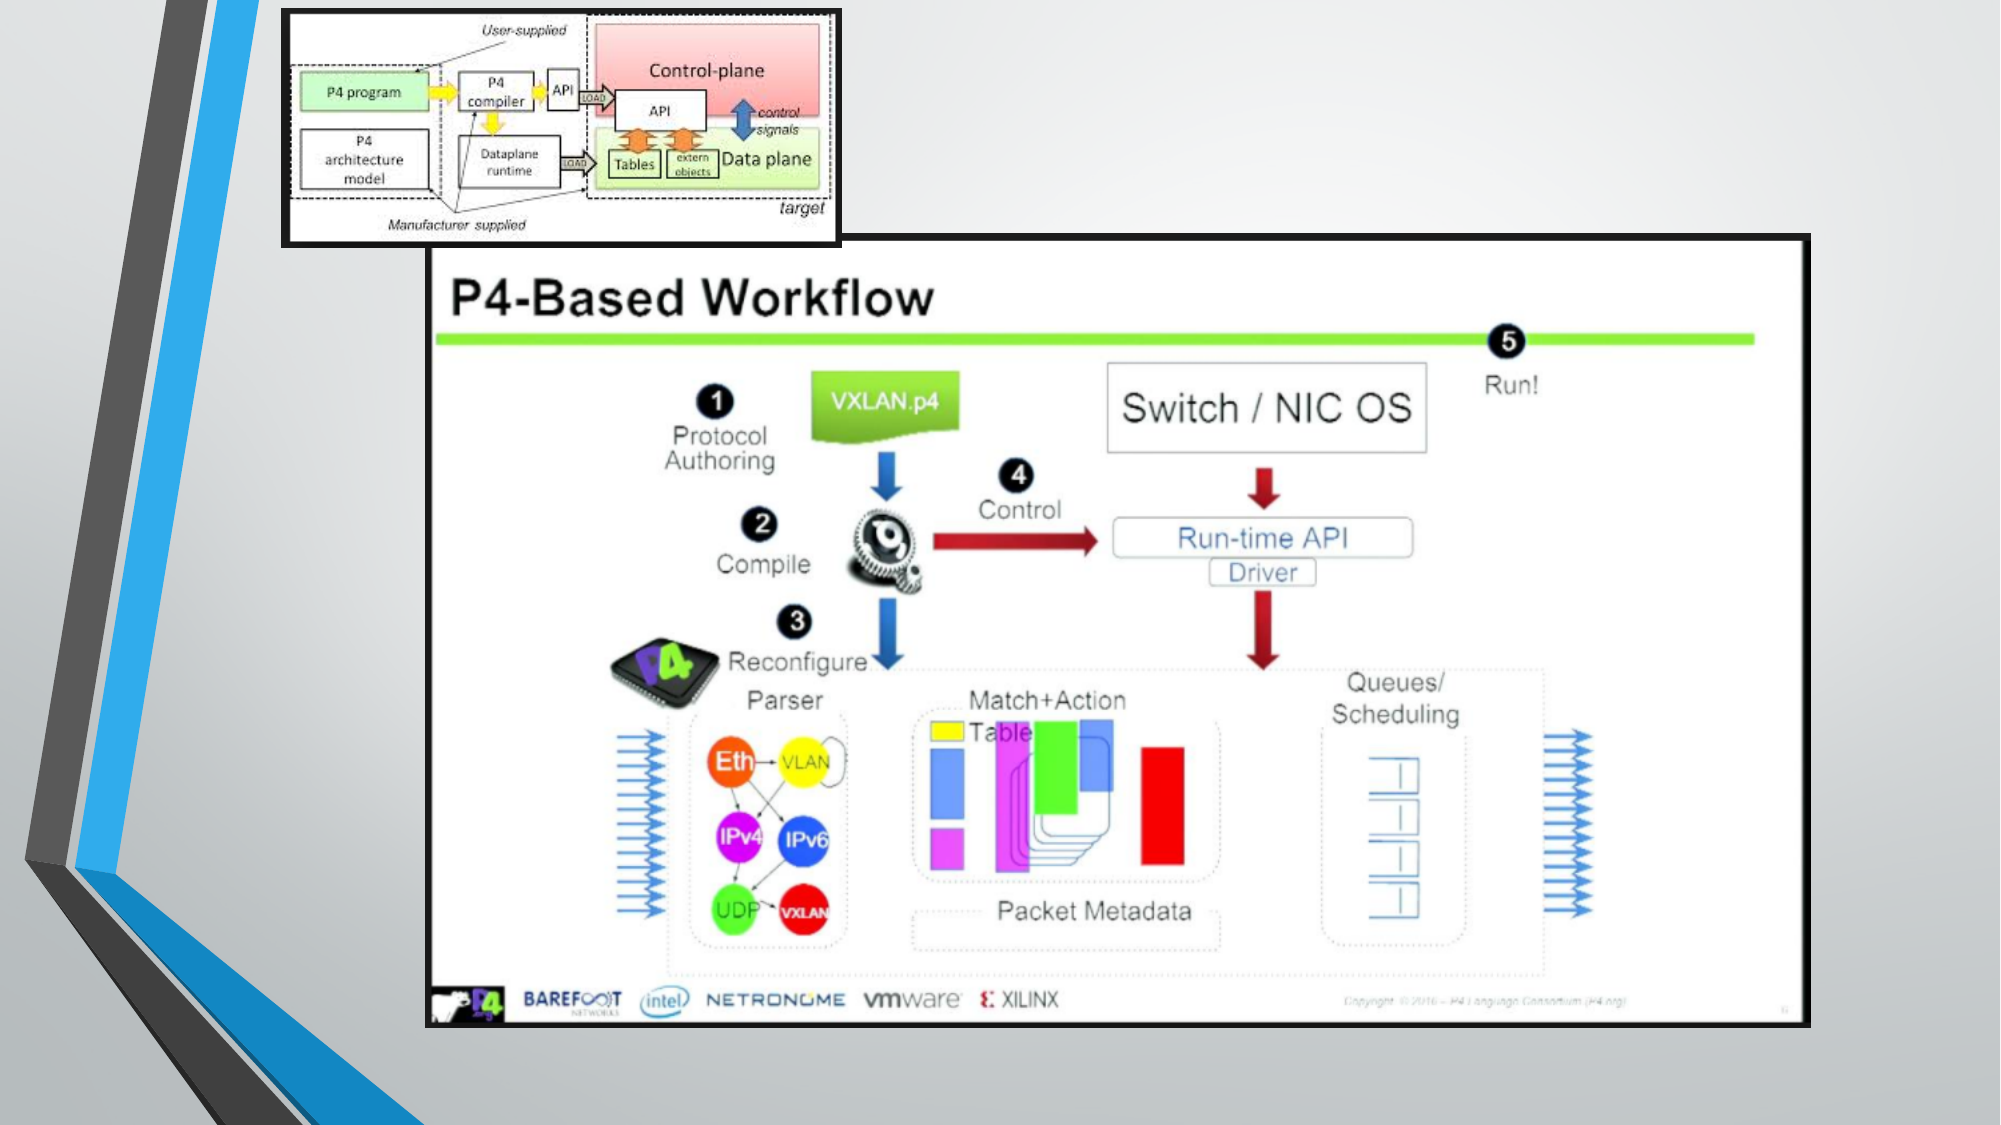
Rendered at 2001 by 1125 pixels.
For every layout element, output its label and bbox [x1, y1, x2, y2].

picture [281, 8, 1812, 1028]
